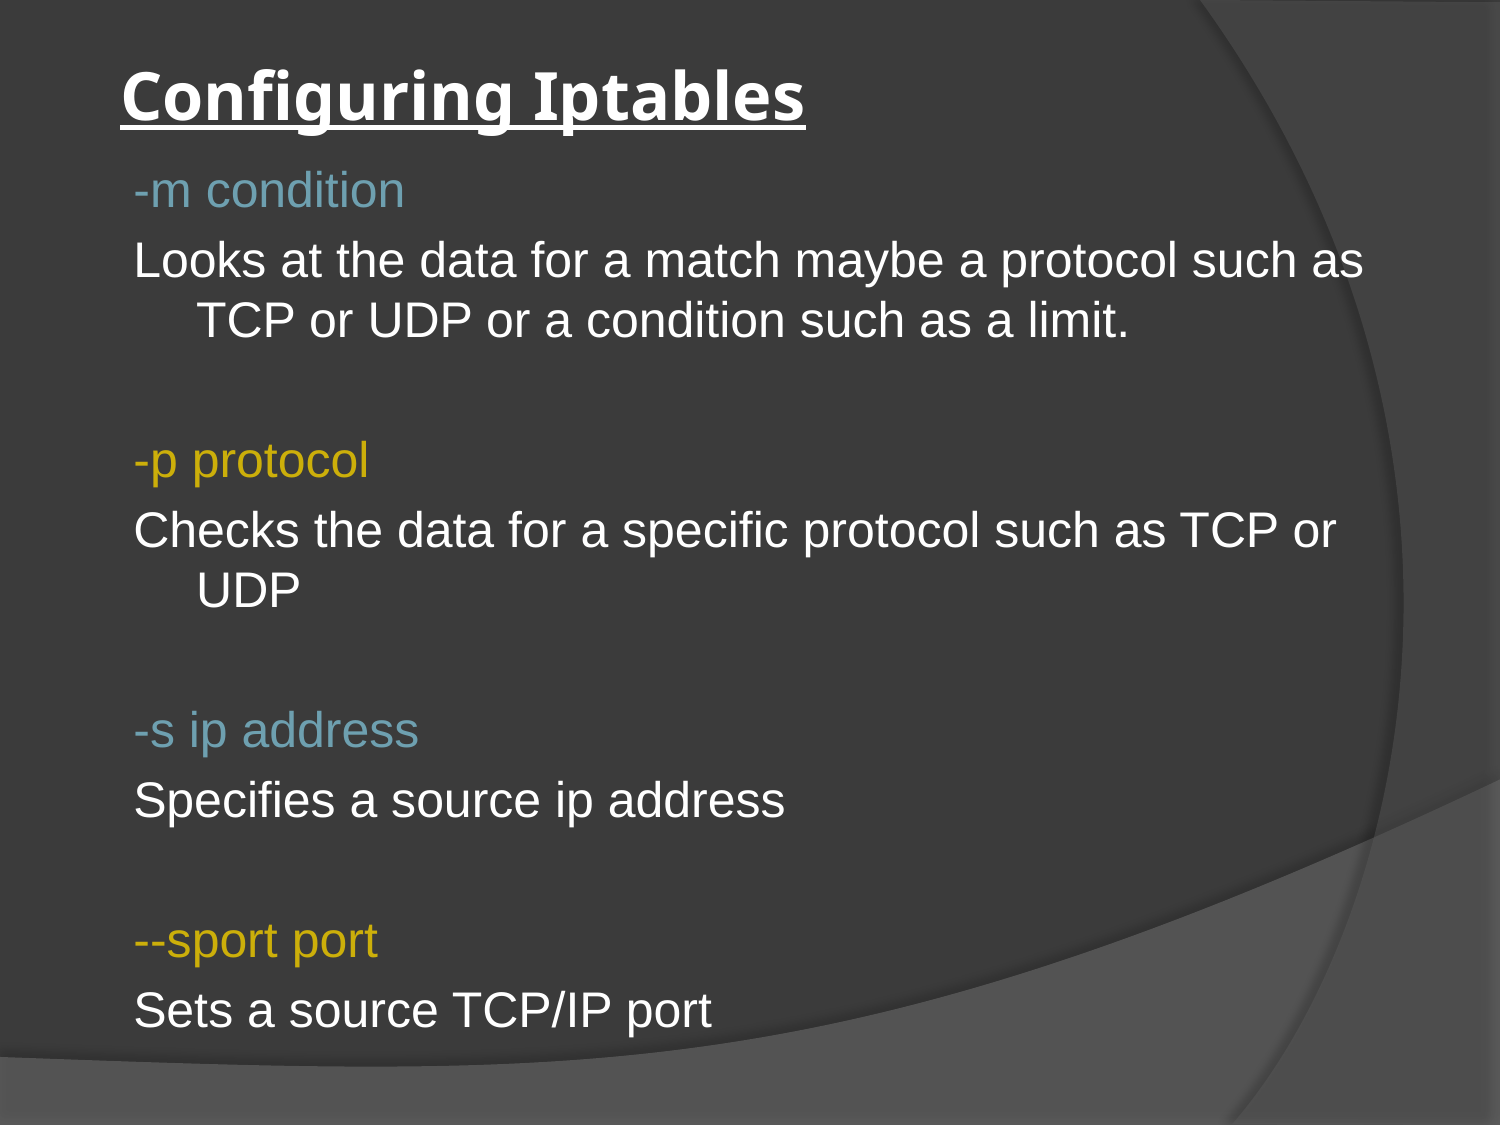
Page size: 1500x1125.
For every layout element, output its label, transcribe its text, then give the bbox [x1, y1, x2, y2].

title Configuring Iptables [112, 37, 1388, 149]
list -m condition Looks at the data for a match maybe a protocol such as TCP or UDP or a condition such as a limit. -p protocol Checks the data for a specific protocol such as TCP or UDP -s ip address Specifies a source ip address --sport port Sets a source TCP/IP port [112, 149, 1388, 1013]
